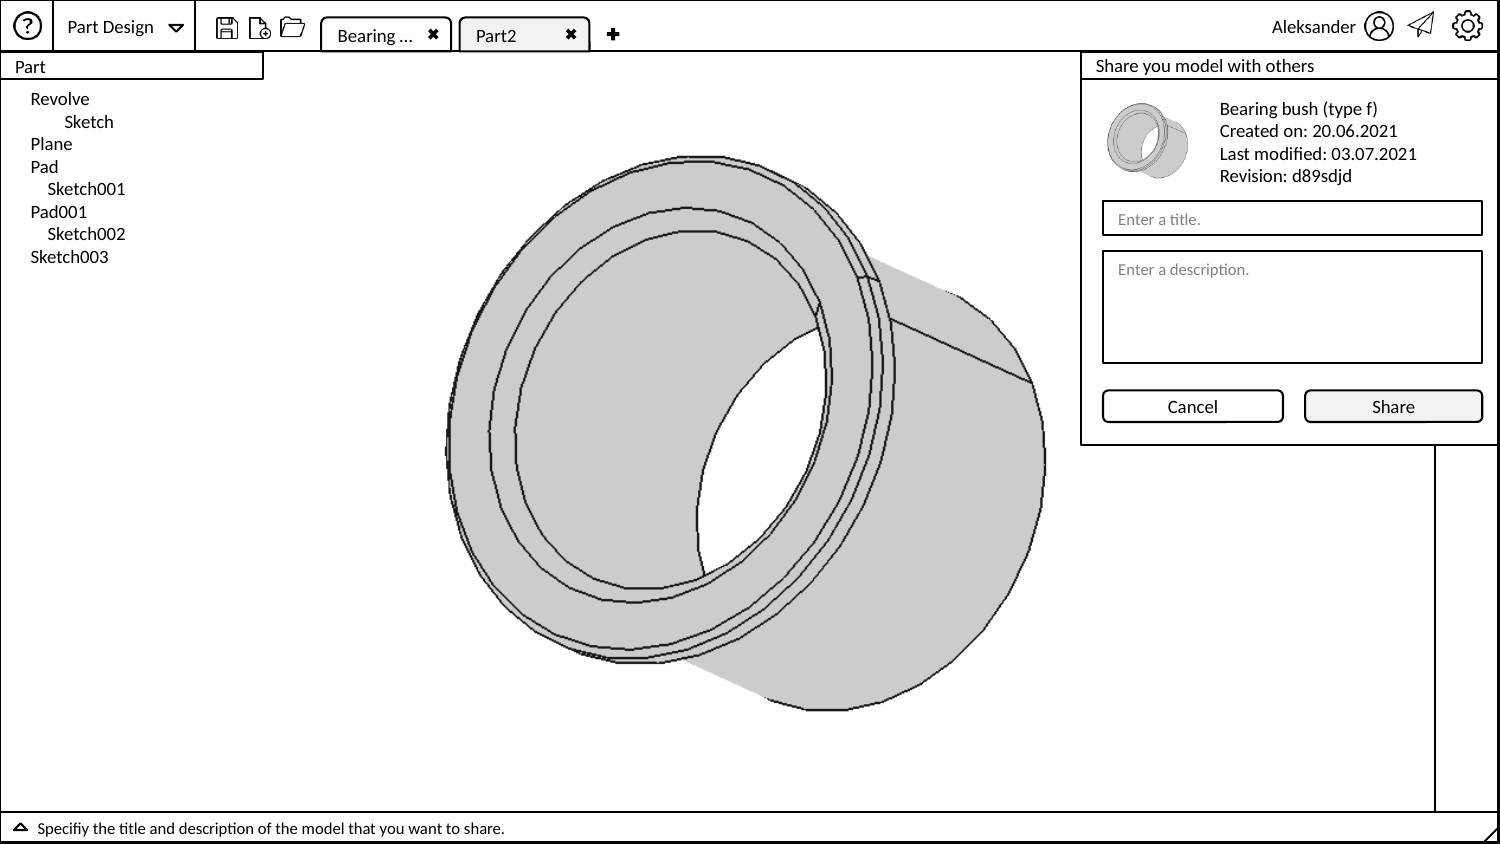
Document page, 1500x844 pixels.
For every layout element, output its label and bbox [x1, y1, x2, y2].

text_box [459, 17, 590, 52]
picture [12, 11, 42, 41]
text_box [52, 0, 195, 52]
picture [1100, 102, 1190, 182]
text_box [1092, 51, 1436, 812]
picture [1452, 10, 1483, 41]
picture [1407, 11, 1434, 38]
picture [400, 149, 1064, 735]
text_box [1234, 7, 1394, 46]
text_box [215, 14, 306, 39]
text_box [0, 0, 1500, 844]
text_box [320, 17, 452, 52]
text_box [1450, 65, 1488, 387]
